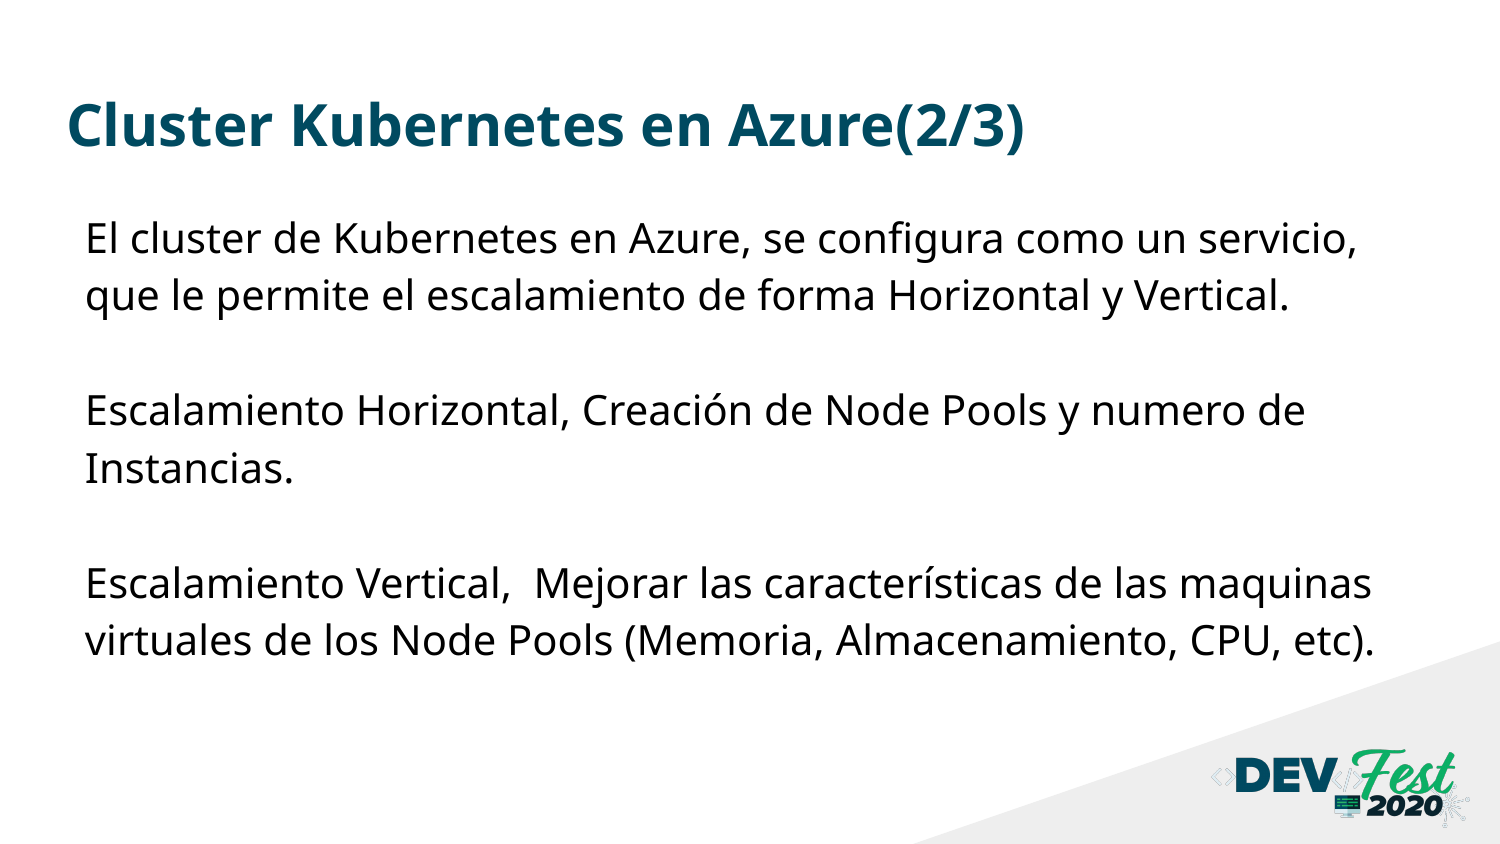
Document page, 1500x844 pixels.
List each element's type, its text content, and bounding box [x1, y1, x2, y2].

title Cluster Kubernetes en Azure(2/3) [51, 72, 1449, 167]
list El cluster de Kubernetes en Azure, se configura como un servicio, que le permite el escalamiento de forma Horizontal y Vertical. Escalamiento Horizontal, Creación de Node Pools y numero de Instancias. Escalamiento Vertical, Mejorar las características de las maquinas virtuales de los Node Pools (Memoria, Almacenamiento, CPU, etc). [51, 189, 1449, 750]
picture [1211, 749, 1470, 828]
